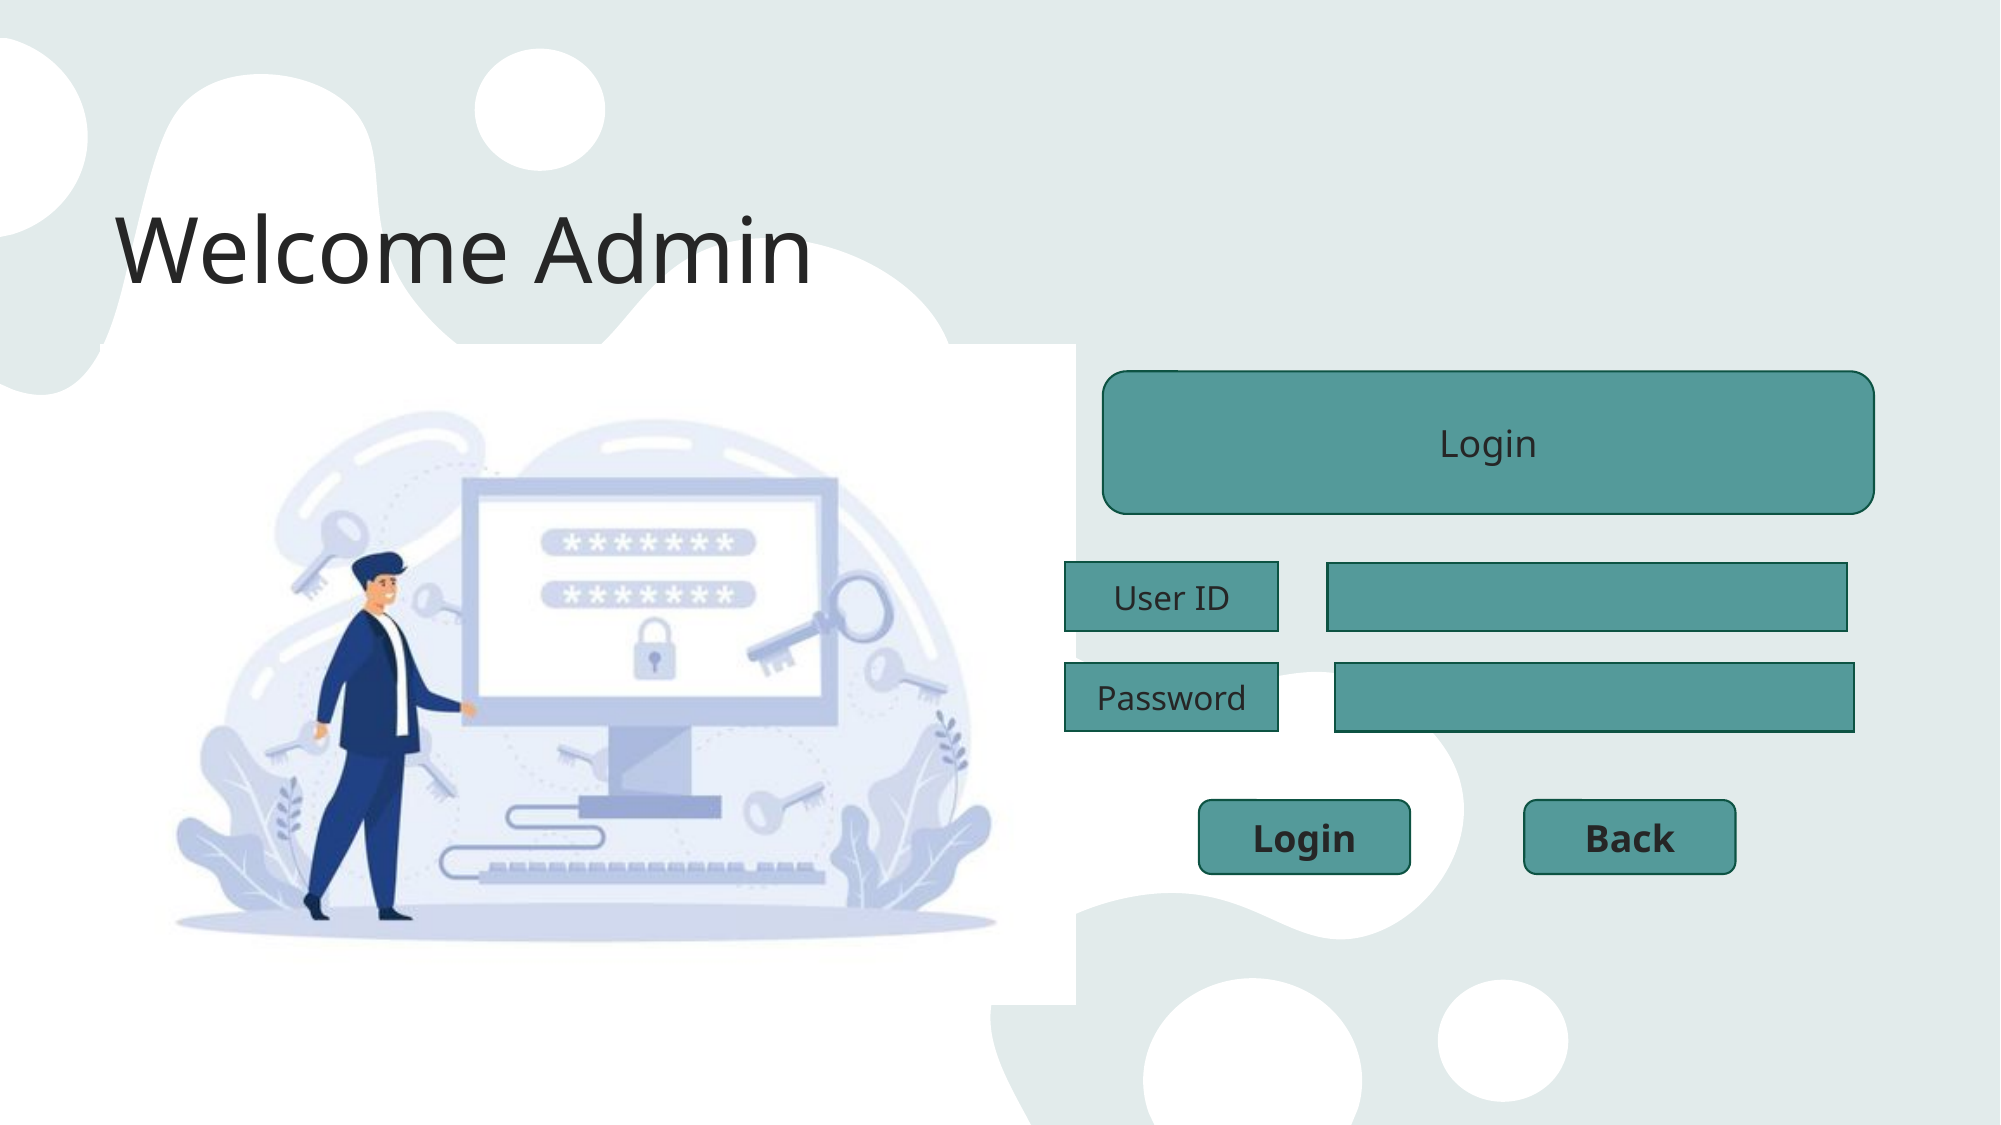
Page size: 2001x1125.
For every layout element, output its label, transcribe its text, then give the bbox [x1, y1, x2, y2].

text_box Login [1101, 370, 1876, 515]
text_box [1044, 344, 1902, 1008]
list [100, 344, 1076, 1005]
text_box Back [1523, 798, 1737, 876]
text_box Password [1076, 662, 1279, 732]
text_box Login [1197, 798, 1412, 876]
title Welcome Admin [99, 91, 1900, 309]
text_box [1334, 662, 1855, 733]
text_box User ID [1076, 561, 1279, 632]
text_box [1326, 562, 1848, 632]
